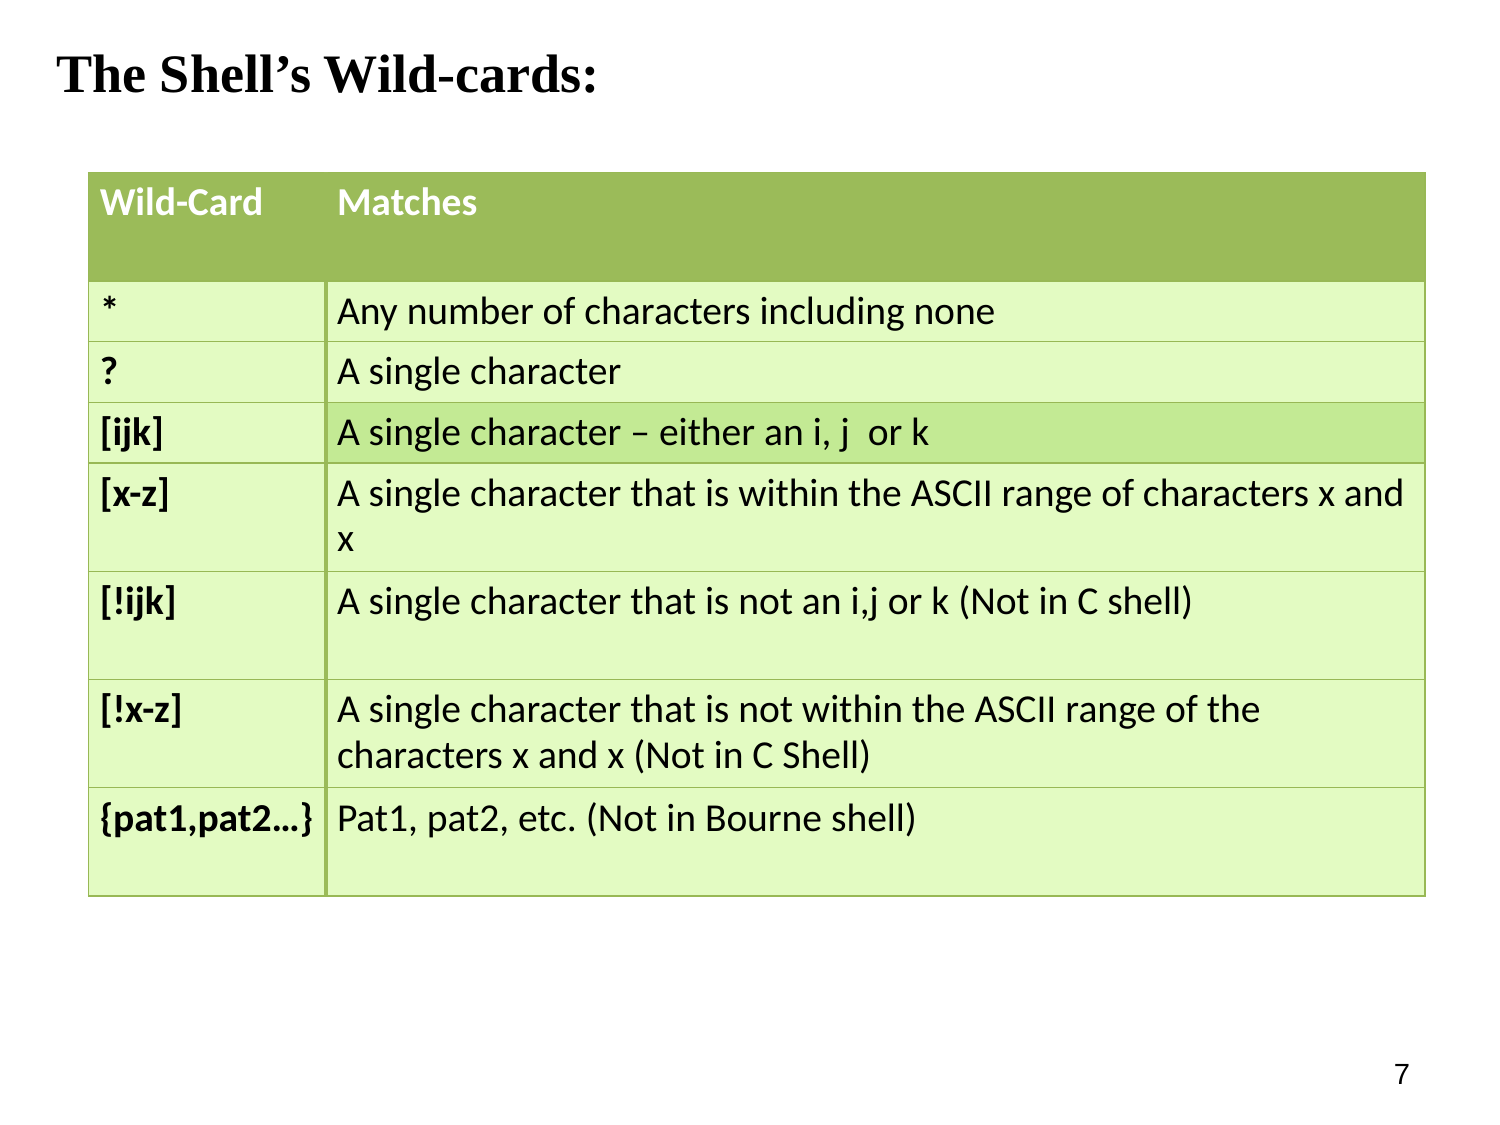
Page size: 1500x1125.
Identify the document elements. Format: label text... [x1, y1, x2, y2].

table_cell {pat1,pat2…} [89, 788, 324, 895]
table_header Matches [328, 173, 1424, 280]
table_cell [!x-z] [89, 680, 324, 787]
table_cell Any number of characters including none [328, 282, 1424, 341]
table_cell A single character – either an i, j or k [328, 403, 1424, 462]
table_cell ? [89, 342, 324, 402]
table_cell Pat1, pat2, etc. (Not in Bourne shell) [328, 788, 1424, 895]
table_header Wild-Card [89, 173, 324, 280]
text_box 1 [1074, 1042, 1425, 1103]
table_cell A single character that is within the ASCII range of characters x and x [328, 464, 1424, 571]
table_cell A single character that is not within the ASCII range of the characters x and x (Not in C Shell) [328, 680, 1424, 787]
table_cell A single character [328, 342, 1424, 402]
table_cell [ijk] [89, 403, 324, 462]
table_cell A single character that is not an i,j or k (Not in C shell) [328, 572, 1424, 679]
table_cell [x-z] [89, 464, 324, 571]
table_cell * [89, 282, 324, 341]
text_box The Shell’s Wild-cards: [41, 30, 1435, 1071]
table_cell [!ijk] [89, 572, 324, 679]
